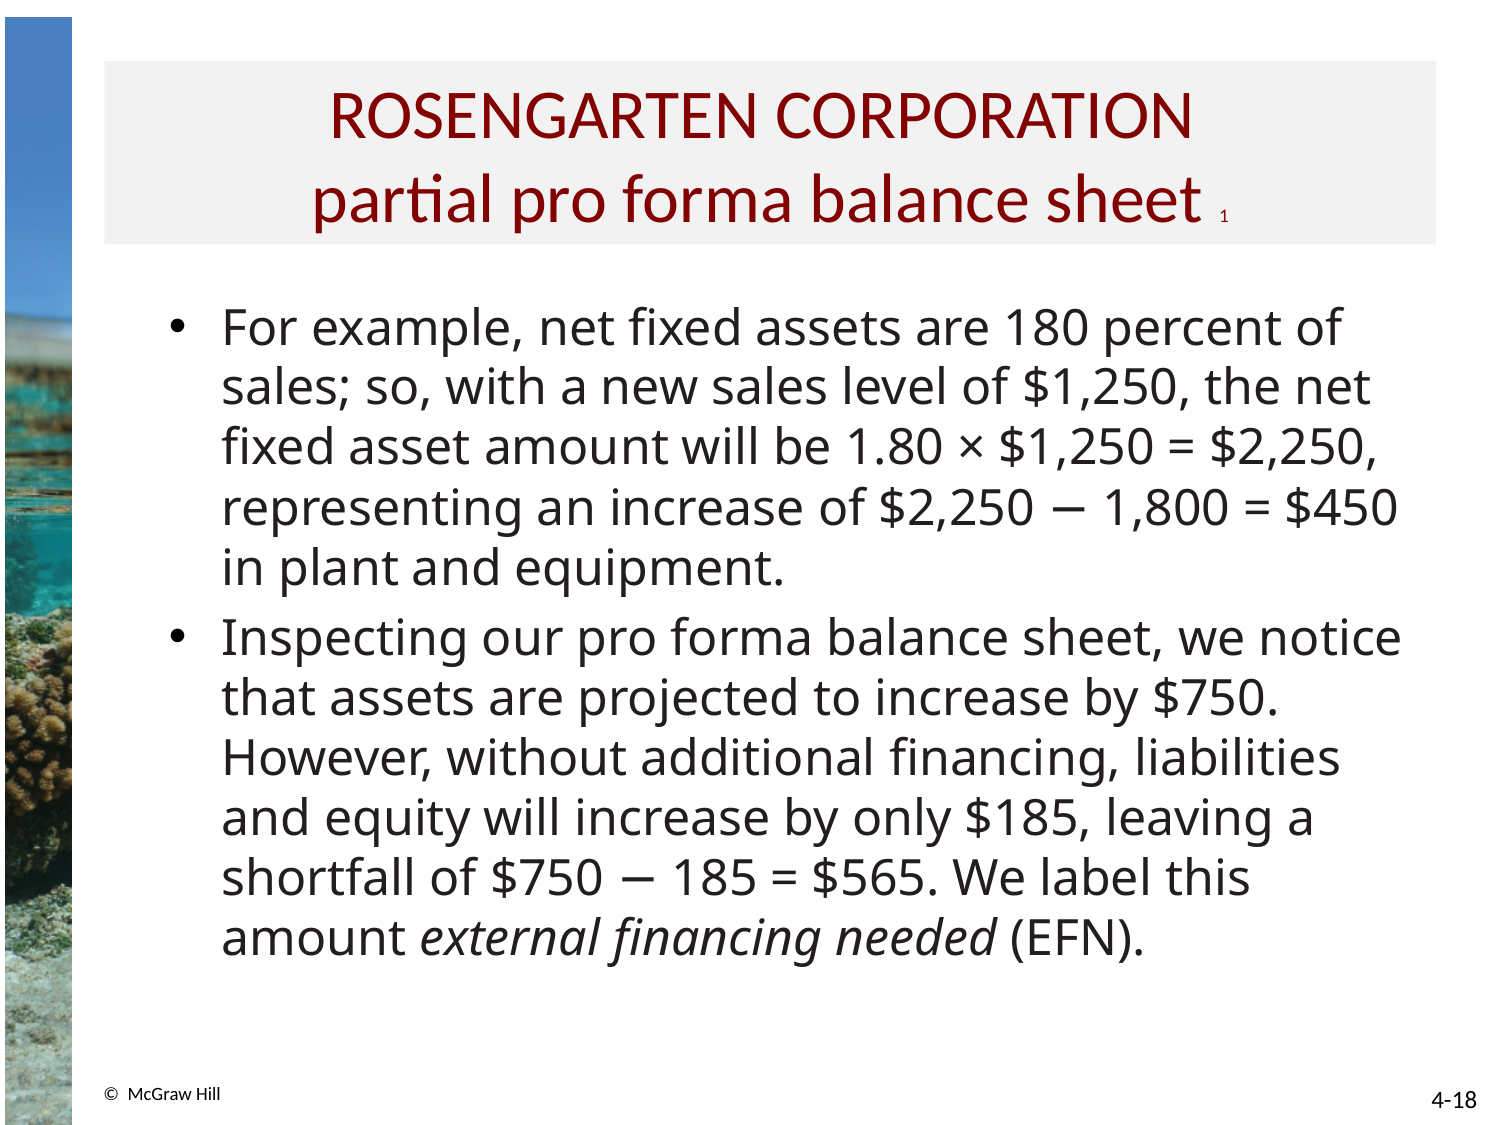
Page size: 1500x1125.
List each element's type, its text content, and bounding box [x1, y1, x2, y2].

title ROSENGARTEN CORPORATION partial pro forma balance sheet 1 [104, 61, 1436, 245]
list For example, net fixed assets are 180 percent of sales; so, with a new sales level of $1,250, the net fixed asset amount will be 1.80 × $1,250 = $2,250, representing an increase of $2,250 − 1,800 = $450 in plant and equipment. Inspecting our pro forma balance sheet, we notice that assets are projected to increase by $750. However, without additional financing, liabilities and equity will increase by only $185, leaving a shortfall of $750 − 185 = $565. We label this amount external financing needed (EFN). [104, 287, 1436, 600]
picture [5, 17, 72, 1125]
